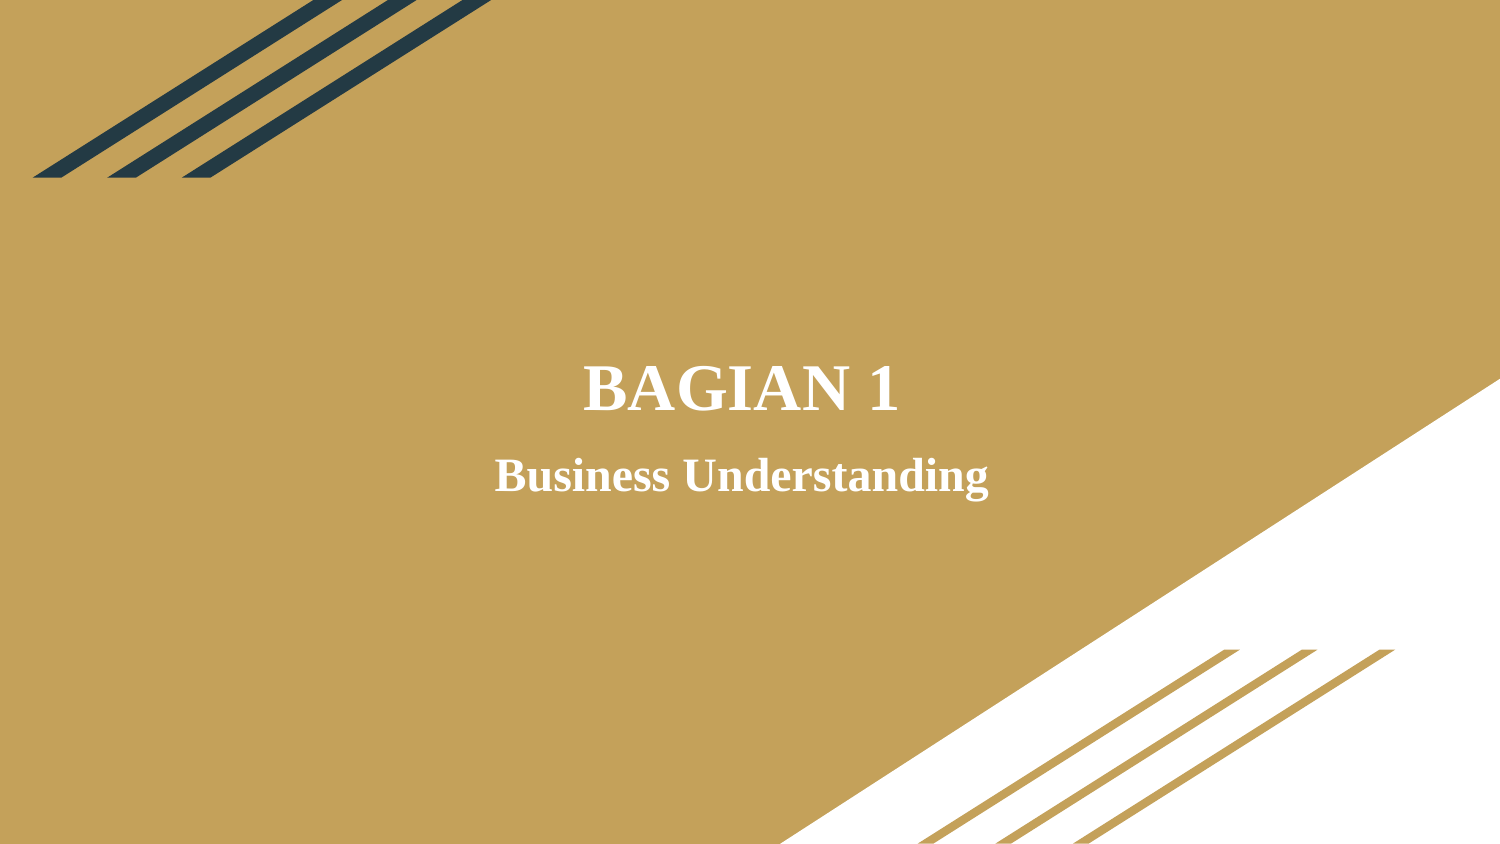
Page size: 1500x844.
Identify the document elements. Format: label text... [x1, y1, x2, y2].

title BAGIAN 1 Business Understanding [301, 286, 1184, 557]
